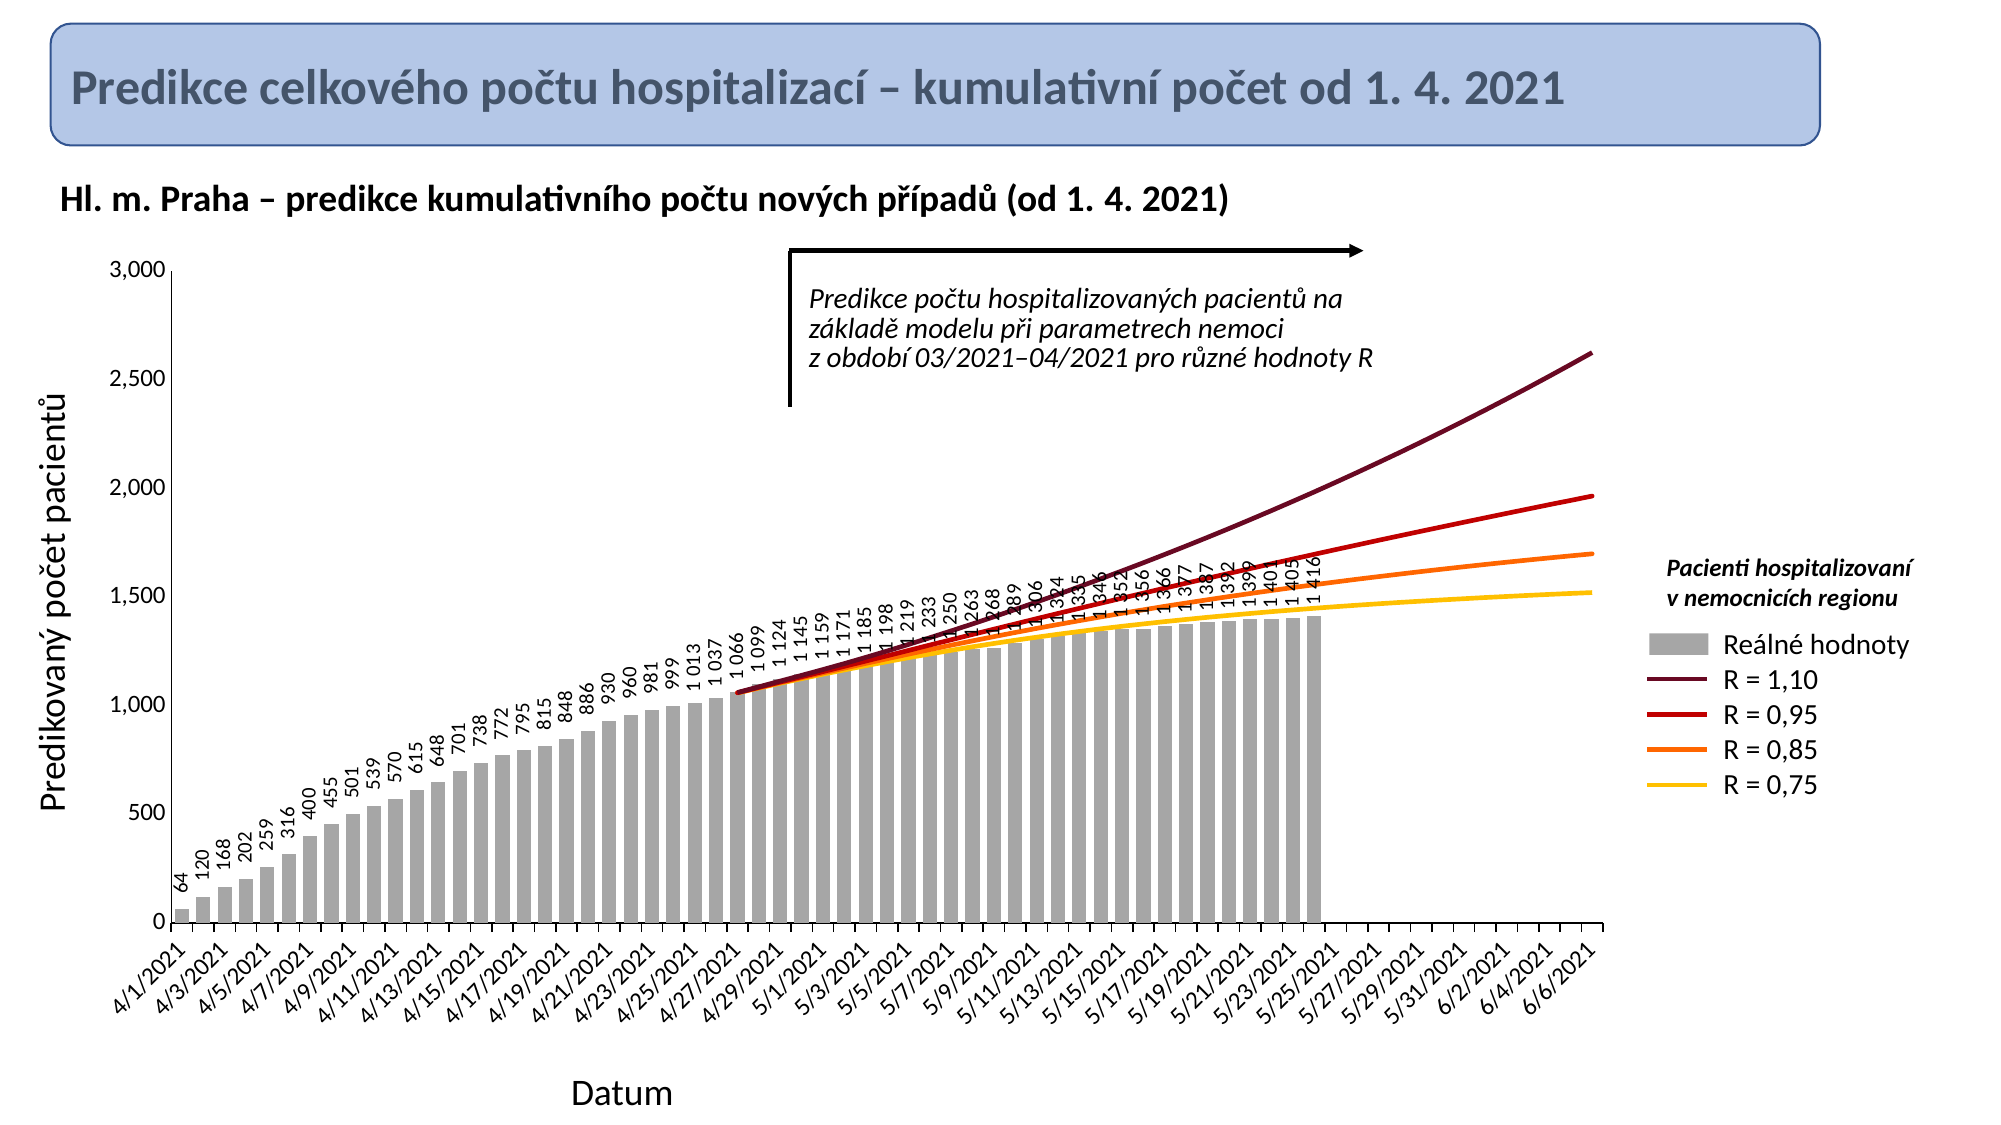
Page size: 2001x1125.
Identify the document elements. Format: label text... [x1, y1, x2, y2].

text_box Predikce celkového počtu hospitalizací – kumulativní počet od 1. 4. 2021 [49, 22, 1822, 147]
text_box Predikovaný počet pacientů [19, 377, 63, 828]
text_box Datum [556, 1067, 689, 1121]
text_box Hl. m. Praha – predikce kumulativního počtu nových případů (od 1. 4. 2021) [45, 167, 1474, 227]
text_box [1647, 618, 1960, 810]
chart [63, 245, 2000, 1067]
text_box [788, 250, 1364, 407]
